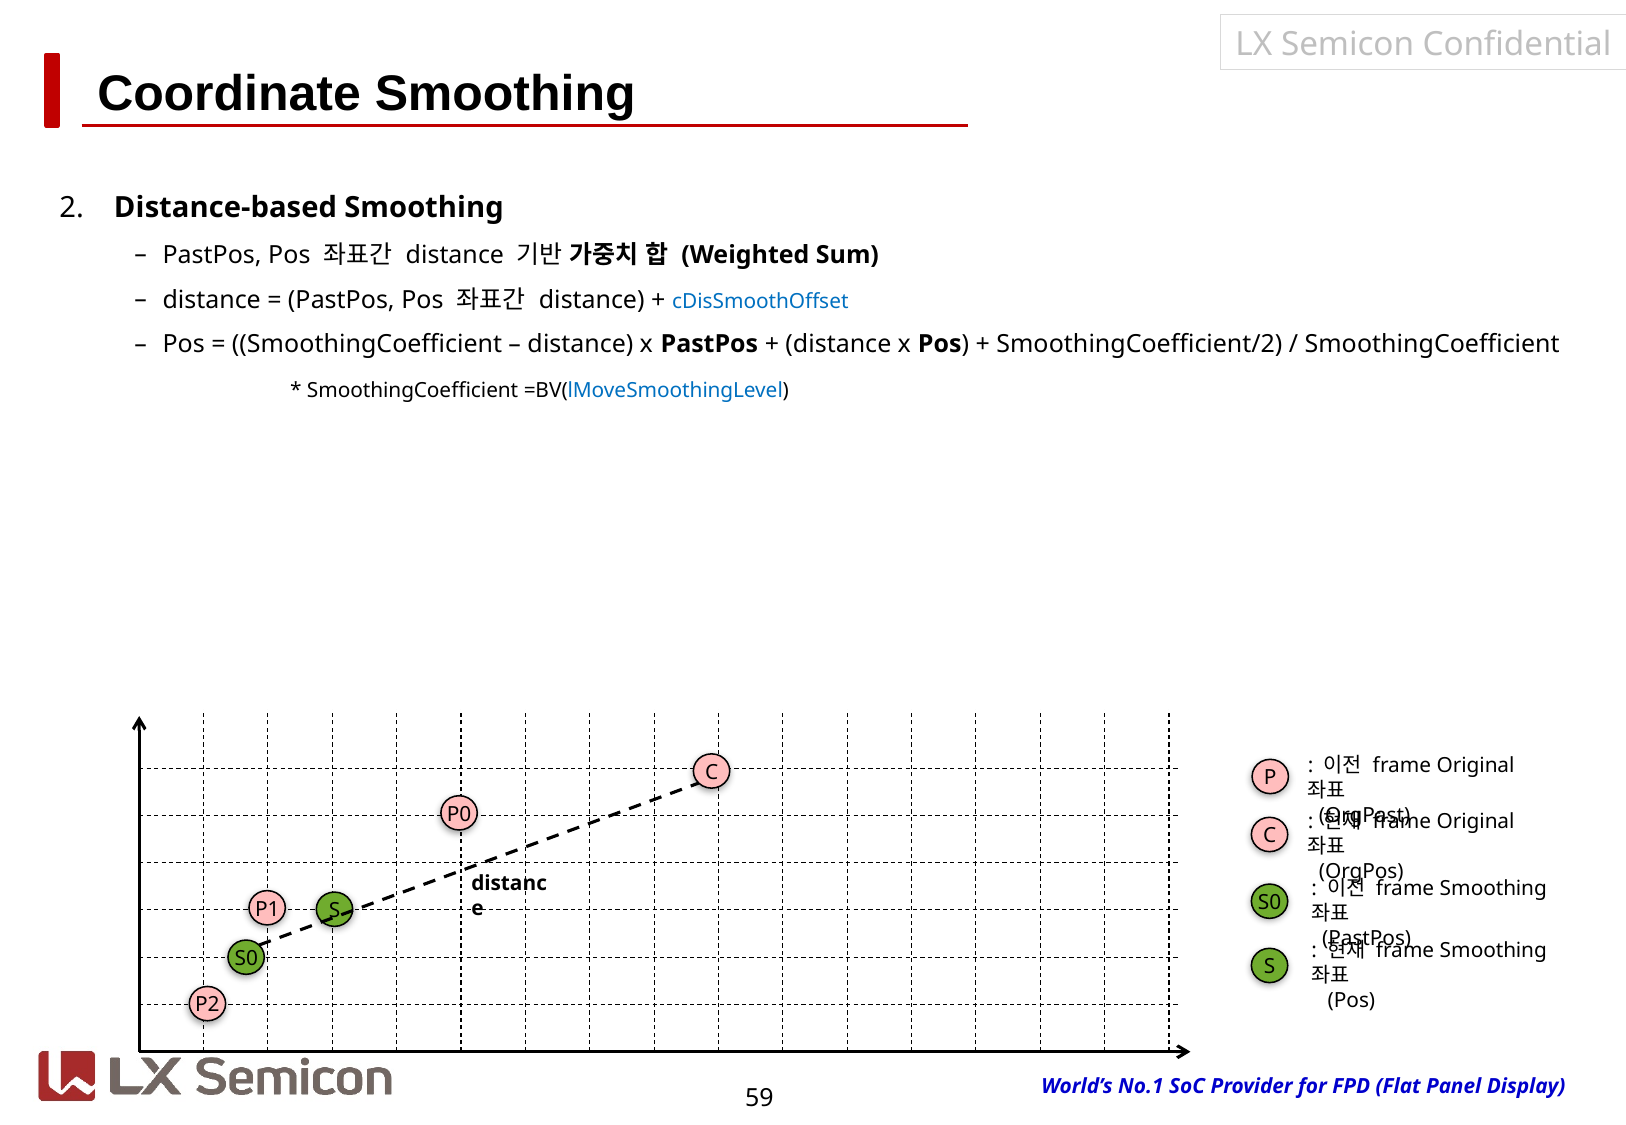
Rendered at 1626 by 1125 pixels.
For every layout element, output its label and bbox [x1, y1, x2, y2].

text_box [1293, 744, 1593, 1020]
picture [141, 1046, 203, 1050]
text_box [1250, 816, 1289, 853]
text_box [1251, 758, 1290, 795]
picture [269, 1046, 331, 1050]
title [82, 42, 1546, 139]
text_box [1250, 883, 1289, 920]
picture [32, 1046, 398, 1106]
text_box [44, 163, 1604, 1053]
picture [333, 1046, 396, 1050]
text_box [1250, 947, 1289, 984]
picture [204, 1046, 267, 1050]
